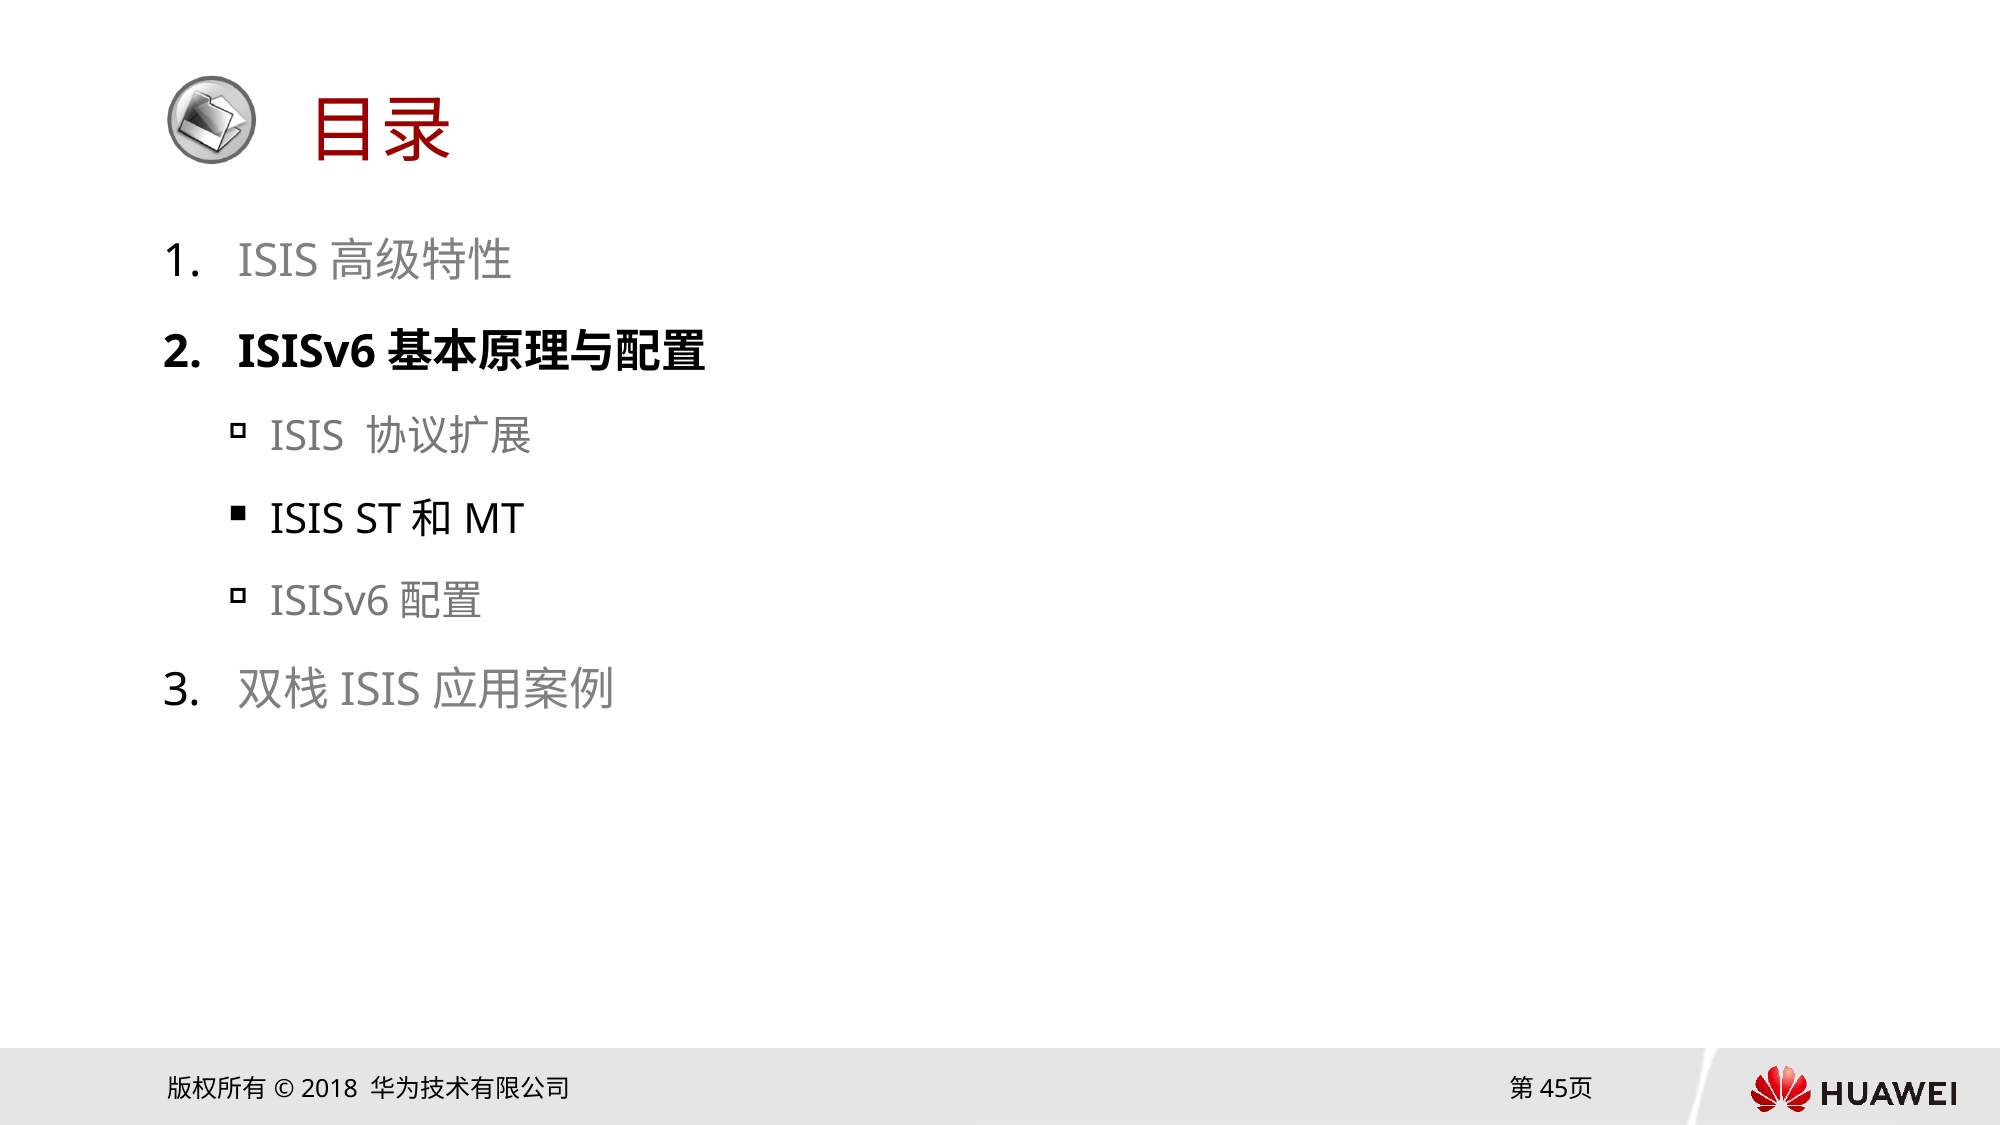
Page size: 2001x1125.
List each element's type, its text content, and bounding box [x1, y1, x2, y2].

picture [0, 1048, 2000, 1125]
list ISIS高级特性 ISISv6基本原理与配置 ISIS 协议扩展 ISIS ST和MT ISISv6配置 双栈ISIS应用案例 [149, 202, 1882, 971]
picture [160, 68, 263, 171]
